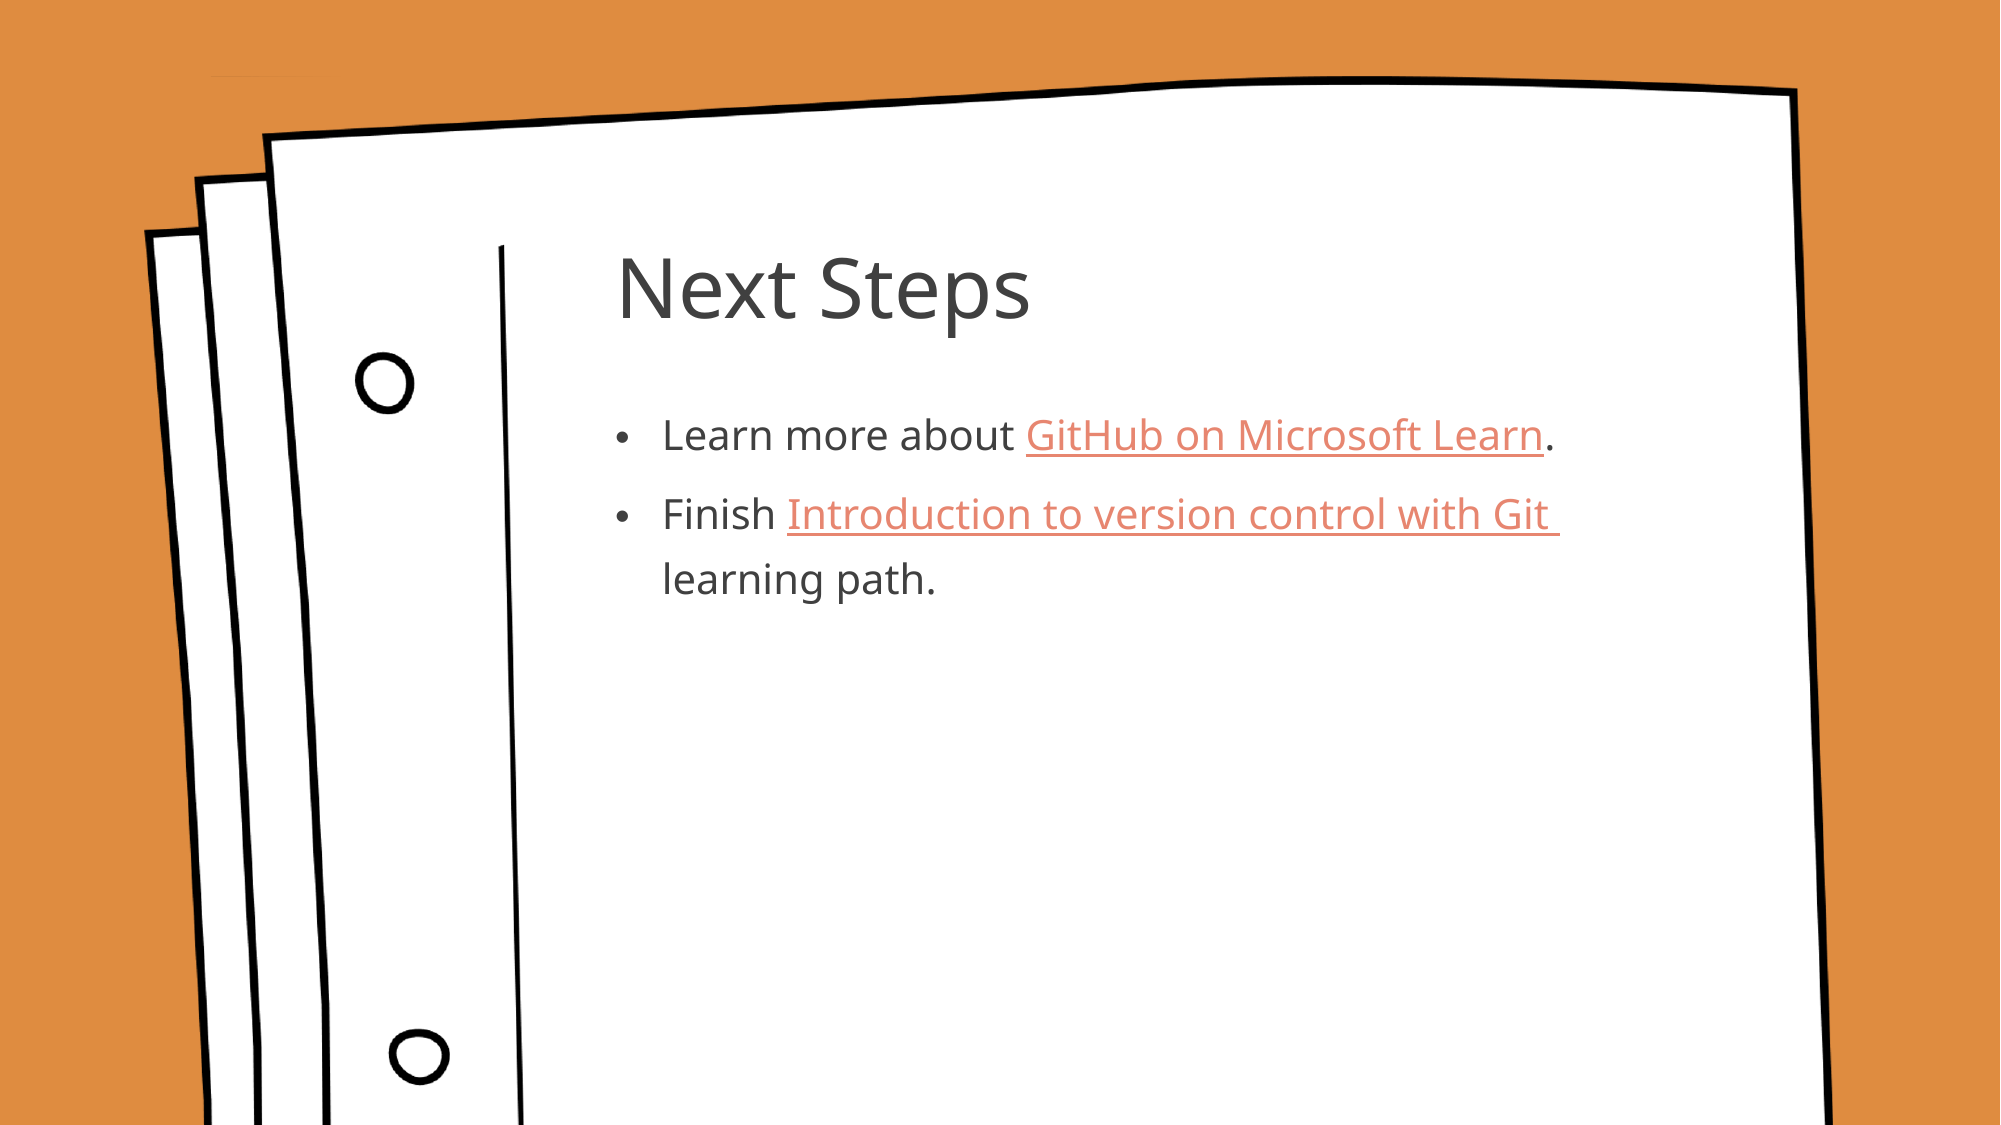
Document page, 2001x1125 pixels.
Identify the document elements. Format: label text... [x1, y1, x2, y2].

picture [144, 76, 1855, 1125]
list Learn more about GitHub on Microsoft Learn. Finish Introduction to version control with Git learning path. [600, 400, 1725, 1048]
title Next Steps [600, 239, 1725, 353]
